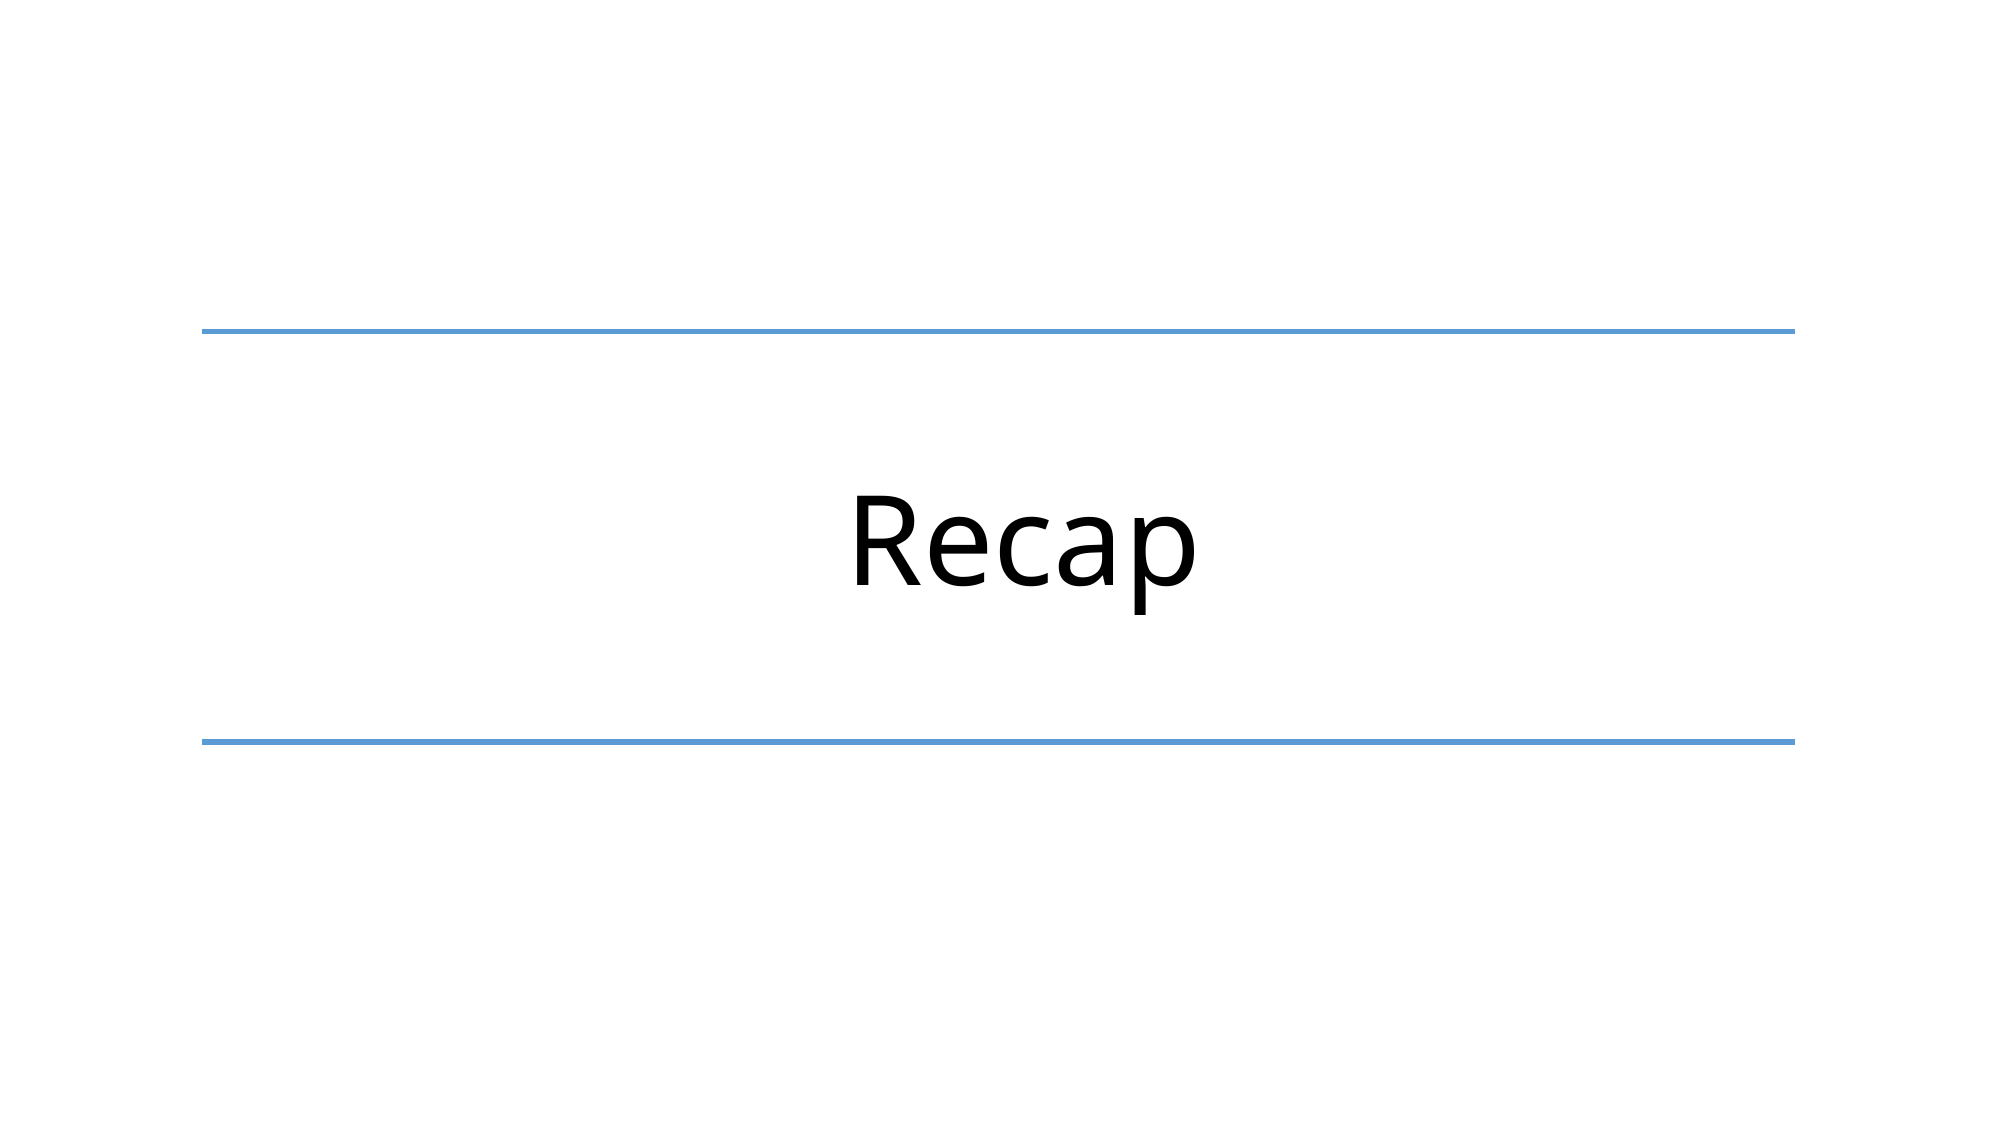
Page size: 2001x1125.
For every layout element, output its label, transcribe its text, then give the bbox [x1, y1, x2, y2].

text_box Recap [227, 453, 1820, 618]
